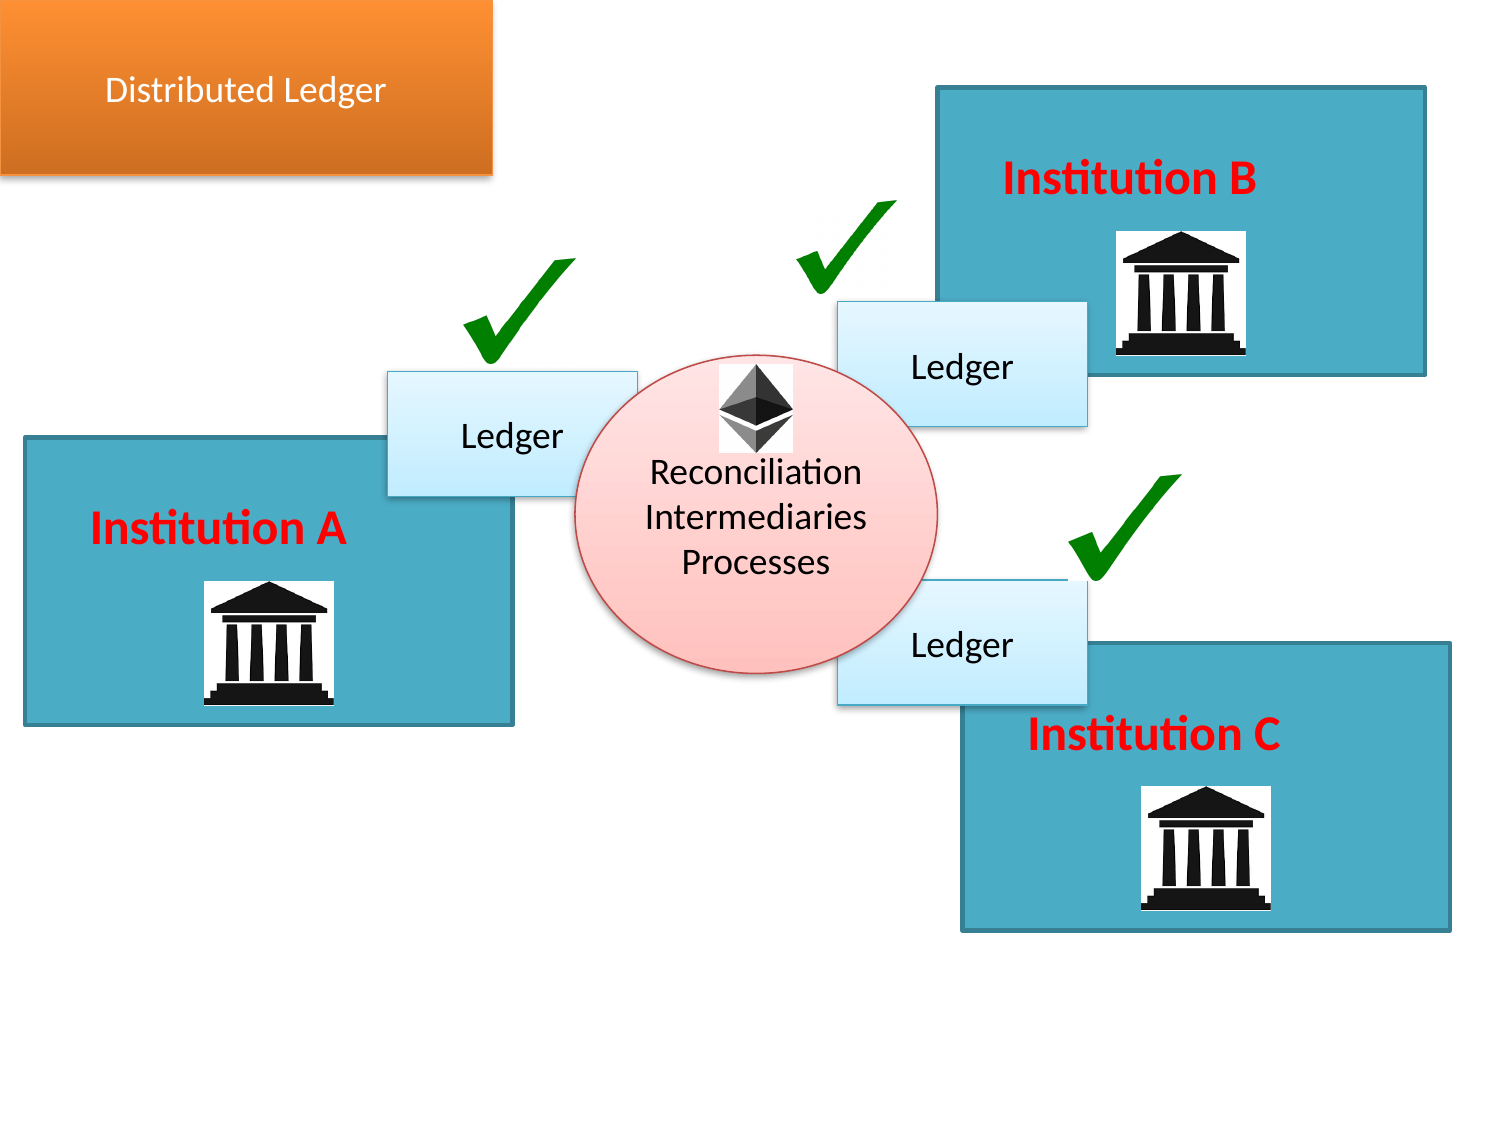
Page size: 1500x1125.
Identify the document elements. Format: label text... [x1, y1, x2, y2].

picture [203, 581, 334, 706]
picture [1068, 474, 1182, 581]
picture [1141, 786, 1271, 912]
picture [1116, 230, 1246, 356]
text_box Institution B [987, 137, 1388, 213]
text_box Ledger [837, 301, 1088, 427]
text_box Institution A [75, 487, 475, 563]
text_box [23, 435, 515, 727]
picture [796, 199, 897, 294]
text_box Reconciliation Intermediaries Processes [574, 354, 939, 675]
text_box Institution C [1012, 693, 1413, 768]
text_box Ledger [837, 579, 1088, 706]
text_box [935, 85, 1427, 377]
picture [463, 257, 577, 364]
text_box Distributed Ledger [0, 0, 493, 176]
text_box Ledger [387, 371, 638, 497]
picture [719, 363, 793, 454]
text_box [960, 641, 1452, 933]
